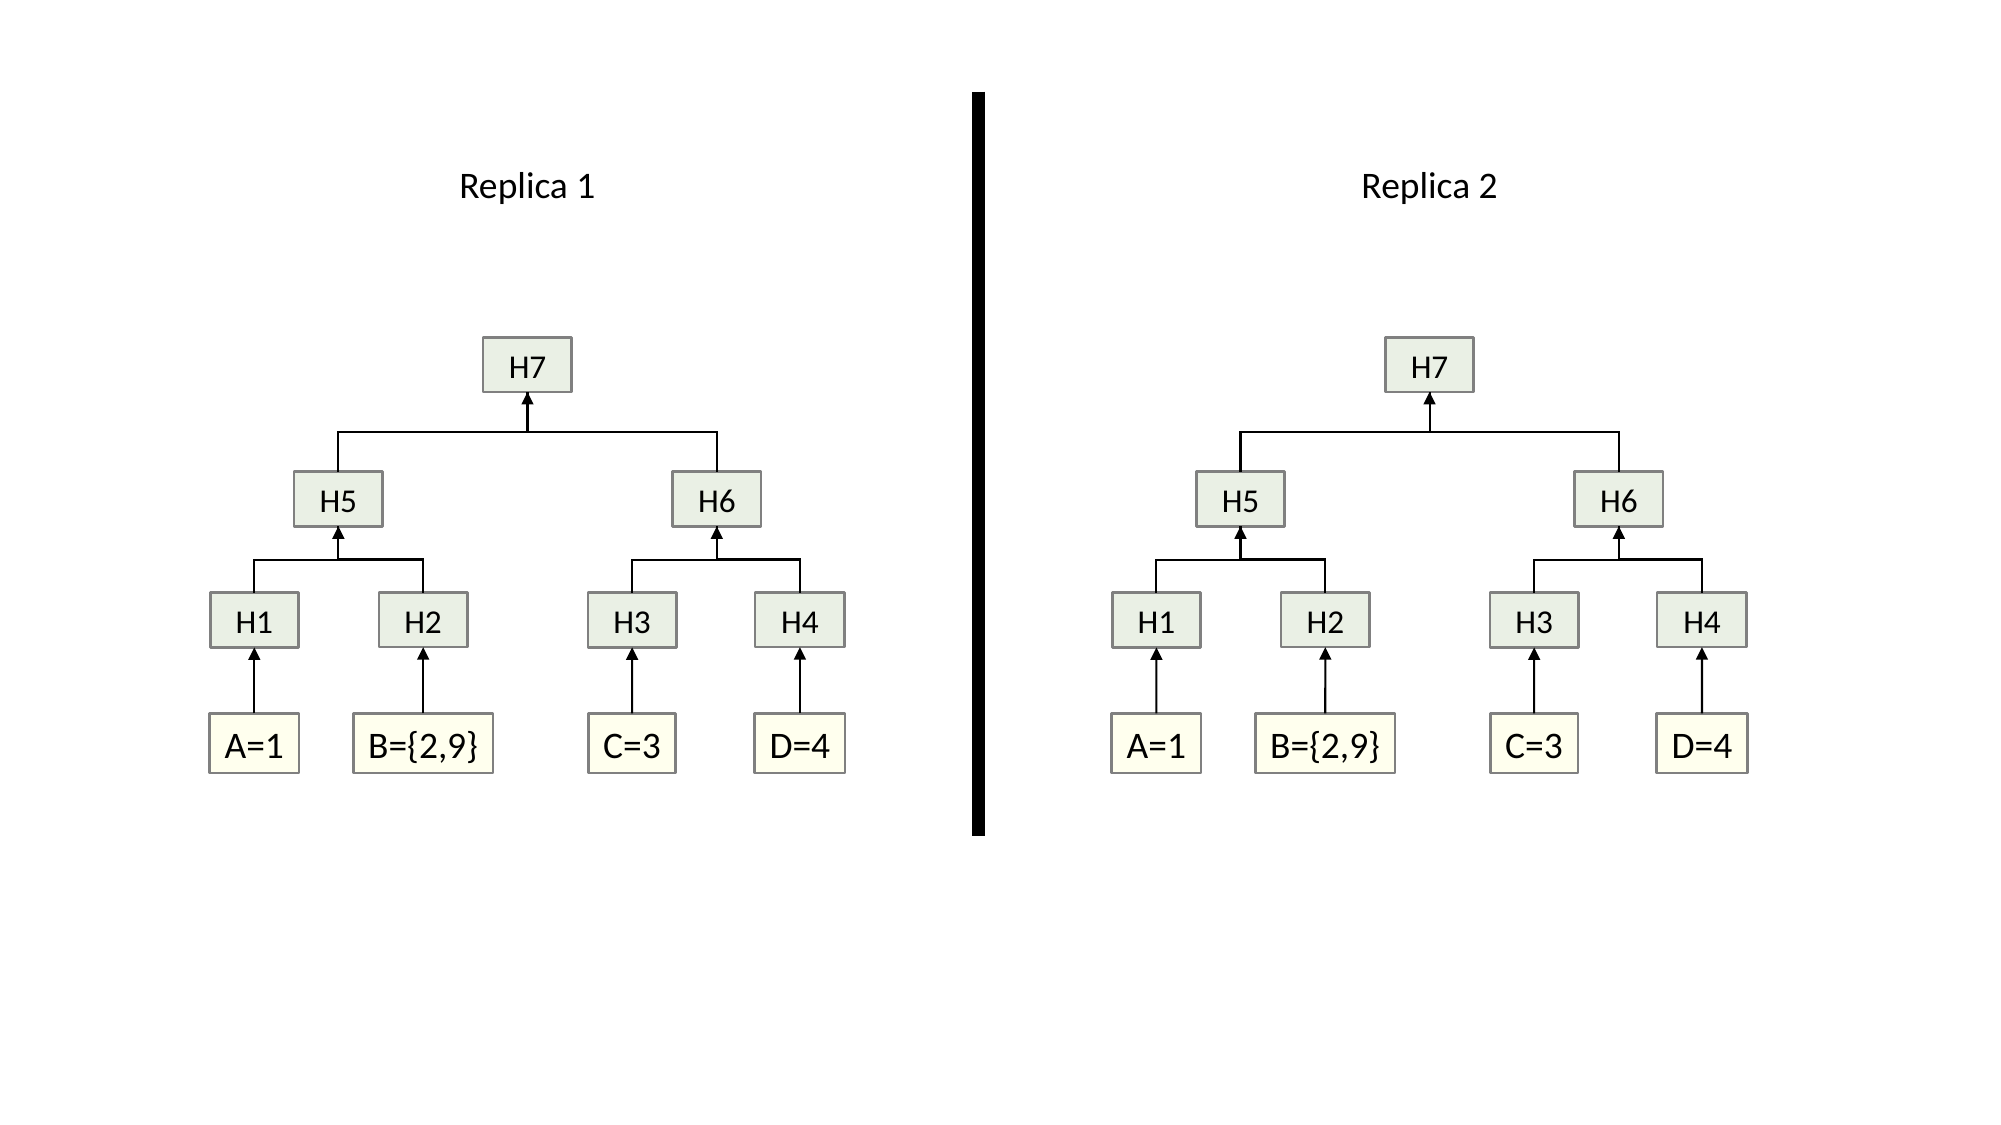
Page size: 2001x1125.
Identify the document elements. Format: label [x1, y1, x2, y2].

text_box [1484, 337, 1748, 774]
text_box [1111, 337, 1396, 774]
text_box [483, 337, 572, 393]
text_box [1346, 154, 1513, 214]
text_box [582, 337, 846, 774]
text_box [444, 154, 611, 214]
text_box [1385, 337, 1474, 393]
text_box [209, 337, 494, 774]
